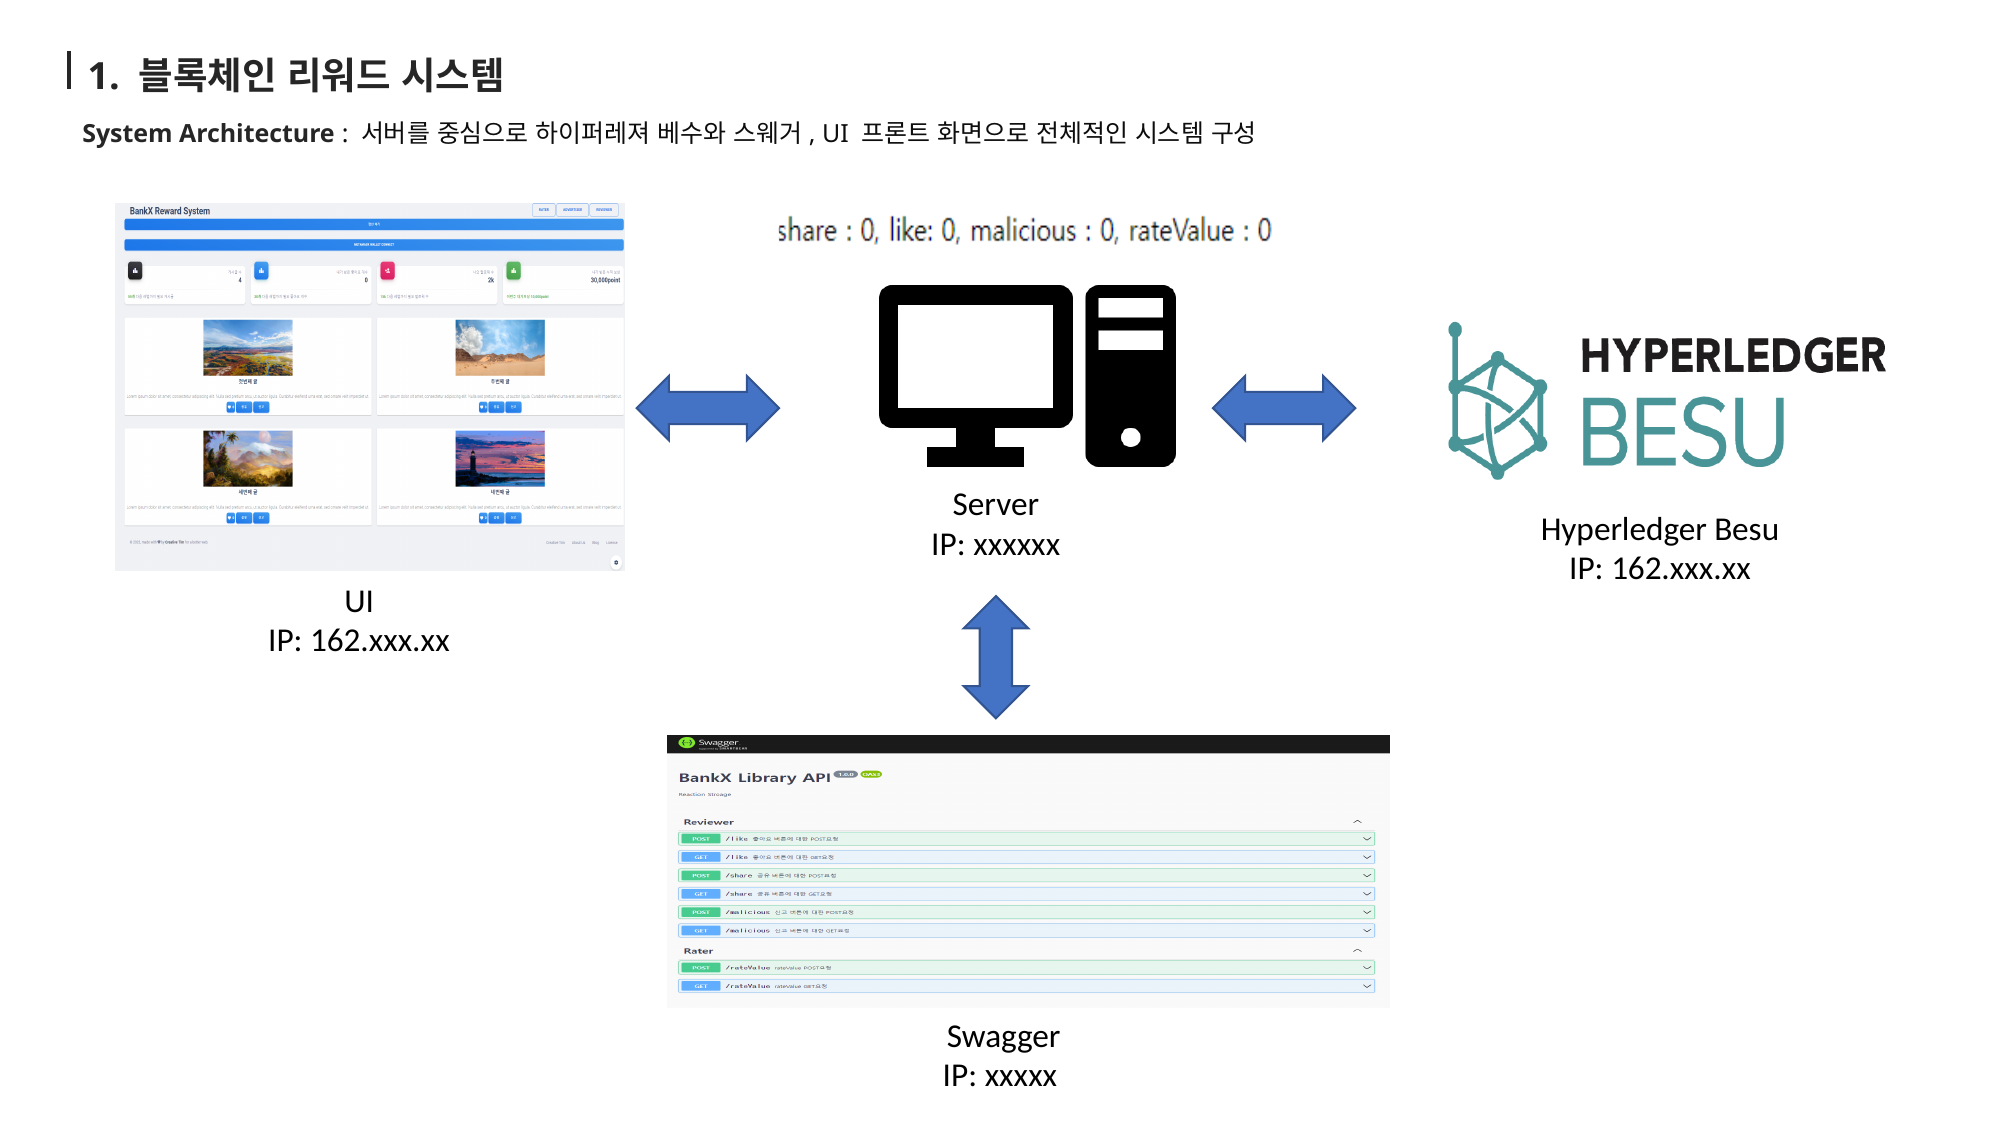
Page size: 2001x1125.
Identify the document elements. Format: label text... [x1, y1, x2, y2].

text_box [1211, 373, 1357, 443]
text_box Hyperledger Besu IP: 162.xxx.xx [1476, 510, 1844, 594]
text_box [635, 373, 781, 443]
text_box UI IP: 162.xxx.xx [213, 571, 505, 666]
text_box 1. 블록체인 리워드 시스템 [87, 37, 505, 95]
text_box [961, 594, 1031, 720]
picture [1417, 301, 1908, 510]
text_box Server IP: xxxxxx [903, 531, 1089, 570]
picture [115, 203, 625, 571]
text_box System Architecture : 서버를 중심으로 하이퍼레져 베수와 스웨거, UI 프론트 화면으로 전체적인 시스템 구성 [67, 95, 1273, 155]
picture [667, 735, 1390, 1008]
picture [778, 196, 1297, 531]
text_box Swagger IP: xxxxx [874, 1018, 1126, 1089]
